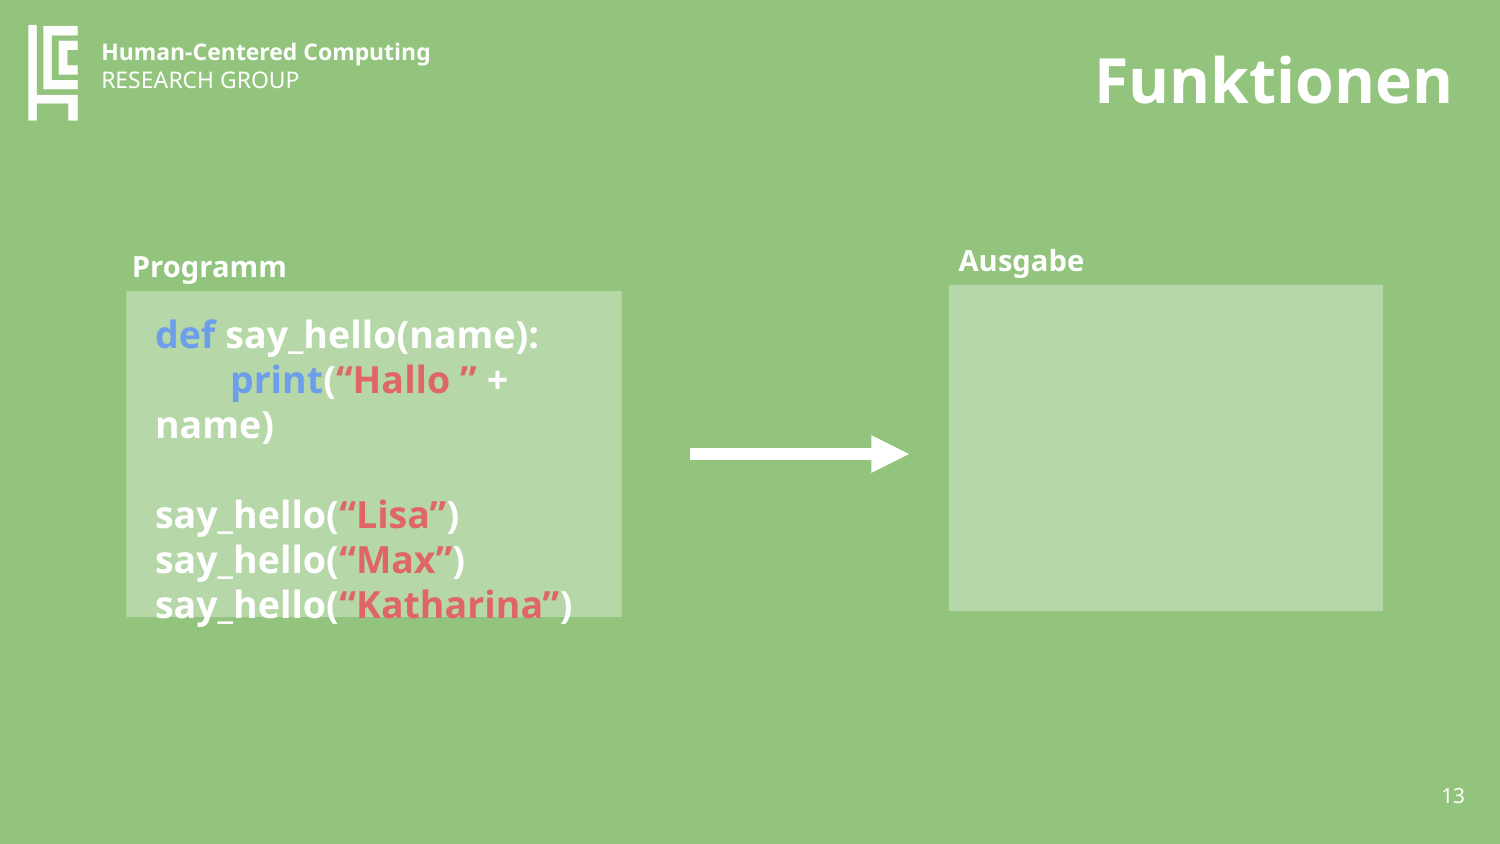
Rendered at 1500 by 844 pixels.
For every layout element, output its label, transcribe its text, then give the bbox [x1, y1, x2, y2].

text_box [126, 291, 622, 617]
title Funktionen [987, 25, 1469, 120]
text_box [948, 284, 1384, 611]
text_box Ausgabe [943, 227, 1186, 285]
text_box def say_hello(name): print(“Hallo ” + name) say_hello(“Lisa”) say_hello(“Max”) say_hello(“Katharina”) [140, 296, 611, 599]
picture [19, 15, 87, 130]
slide_number 13 [1389, 764, 1480, 830]
text_box Human-Centered Computing RESEARCH GROUP [91, 22, 602, 123]
text_box Programm [116, 233, 360, 292]
